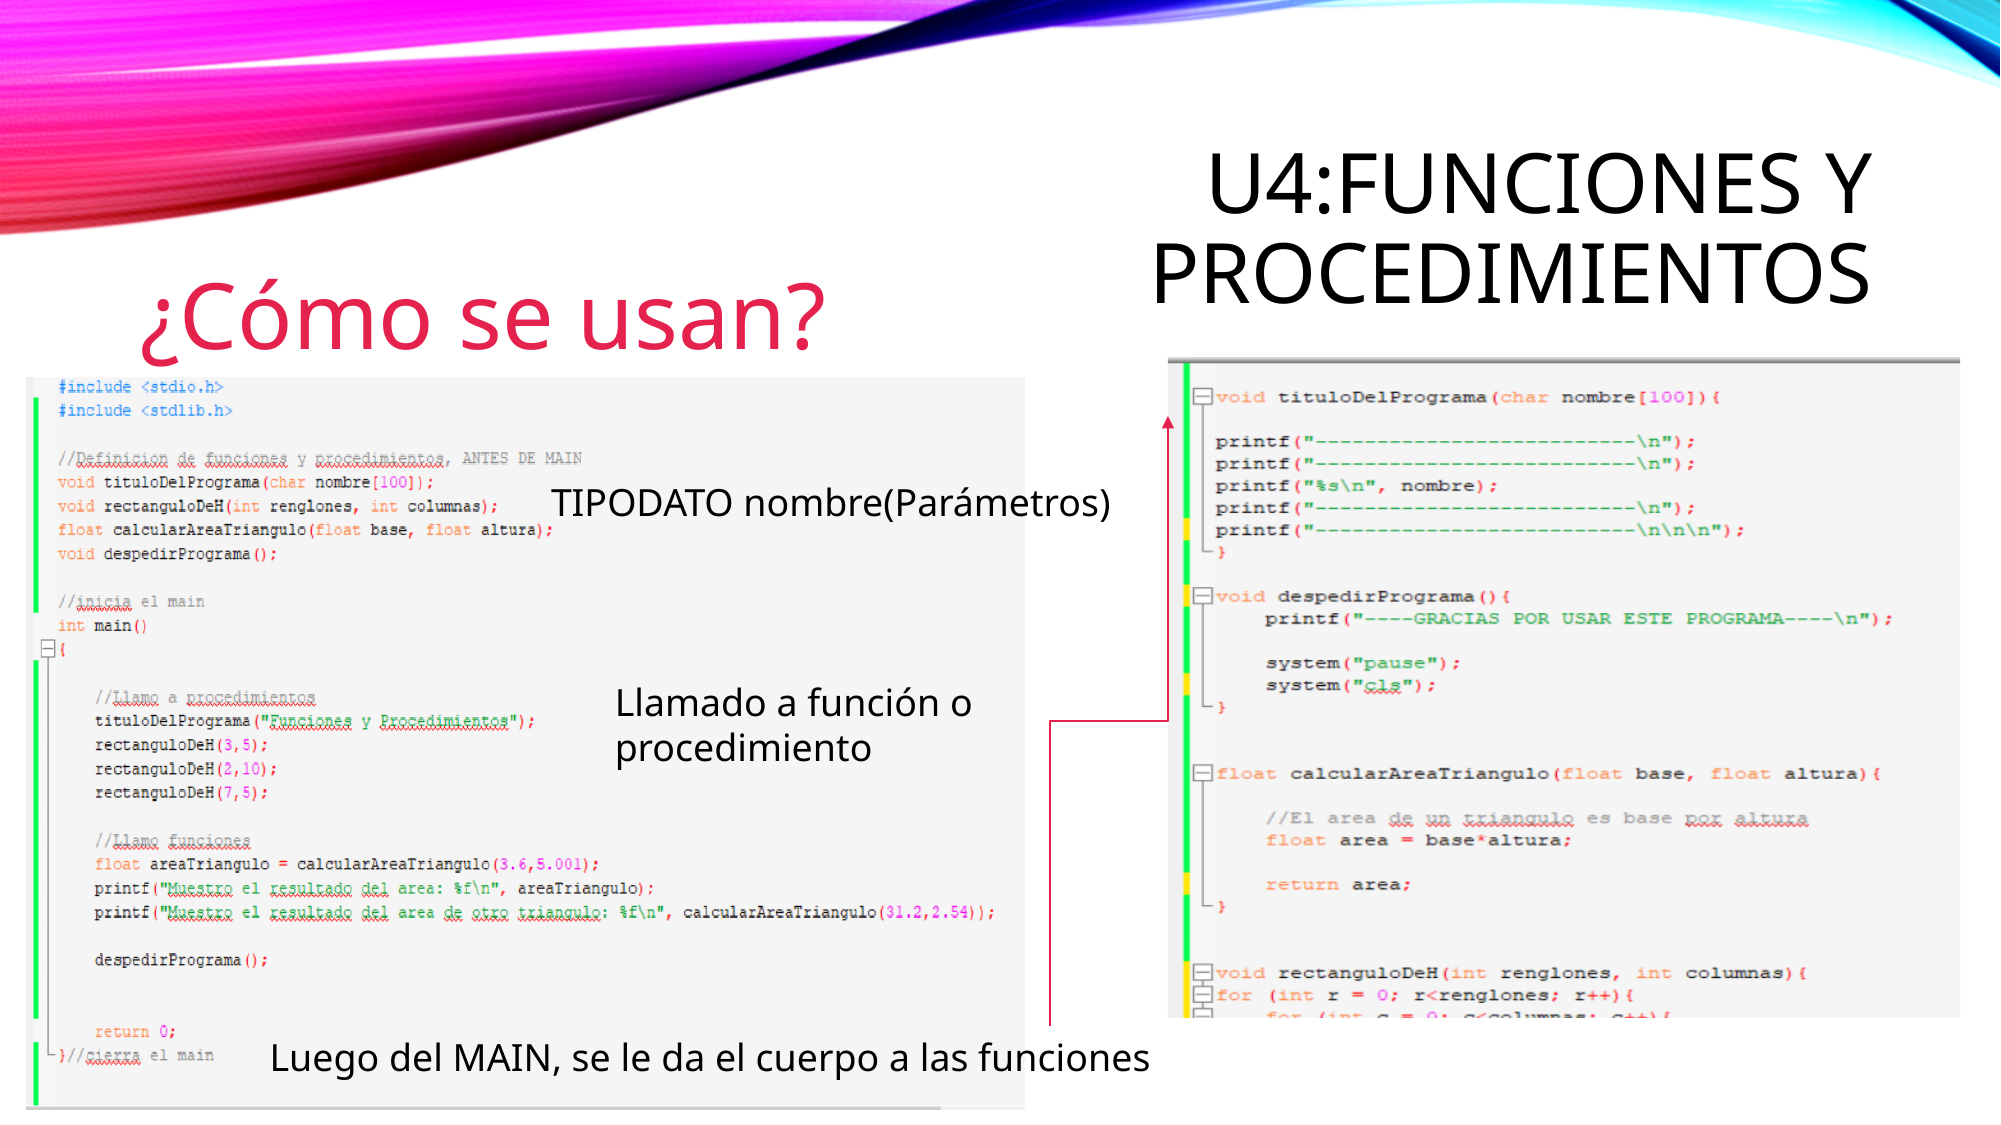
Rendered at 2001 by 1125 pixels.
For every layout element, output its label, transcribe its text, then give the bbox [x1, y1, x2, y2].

text_box TIPODATO nombre(Parámetros) [1026, 471, 1167, 532]
text_box ¿Cómo se usan? [125, 250, 1975, 376]
picture [0, 0, 2000, 237]
text_box Luego del MAIN, se le da el cuerpo a las funciones [1026, 1026, 1241, 1087]
picture [25, 376, 1026, 1110]
picture [1910, 0, 2000, 45]
picture [1167, 357, 1961, 1019]
picture [1890, 0, 2000, 75]
title U4:Funciones y procedimientos [474, 125, 1888, 250]
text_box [803, 661, 1415, 781]
